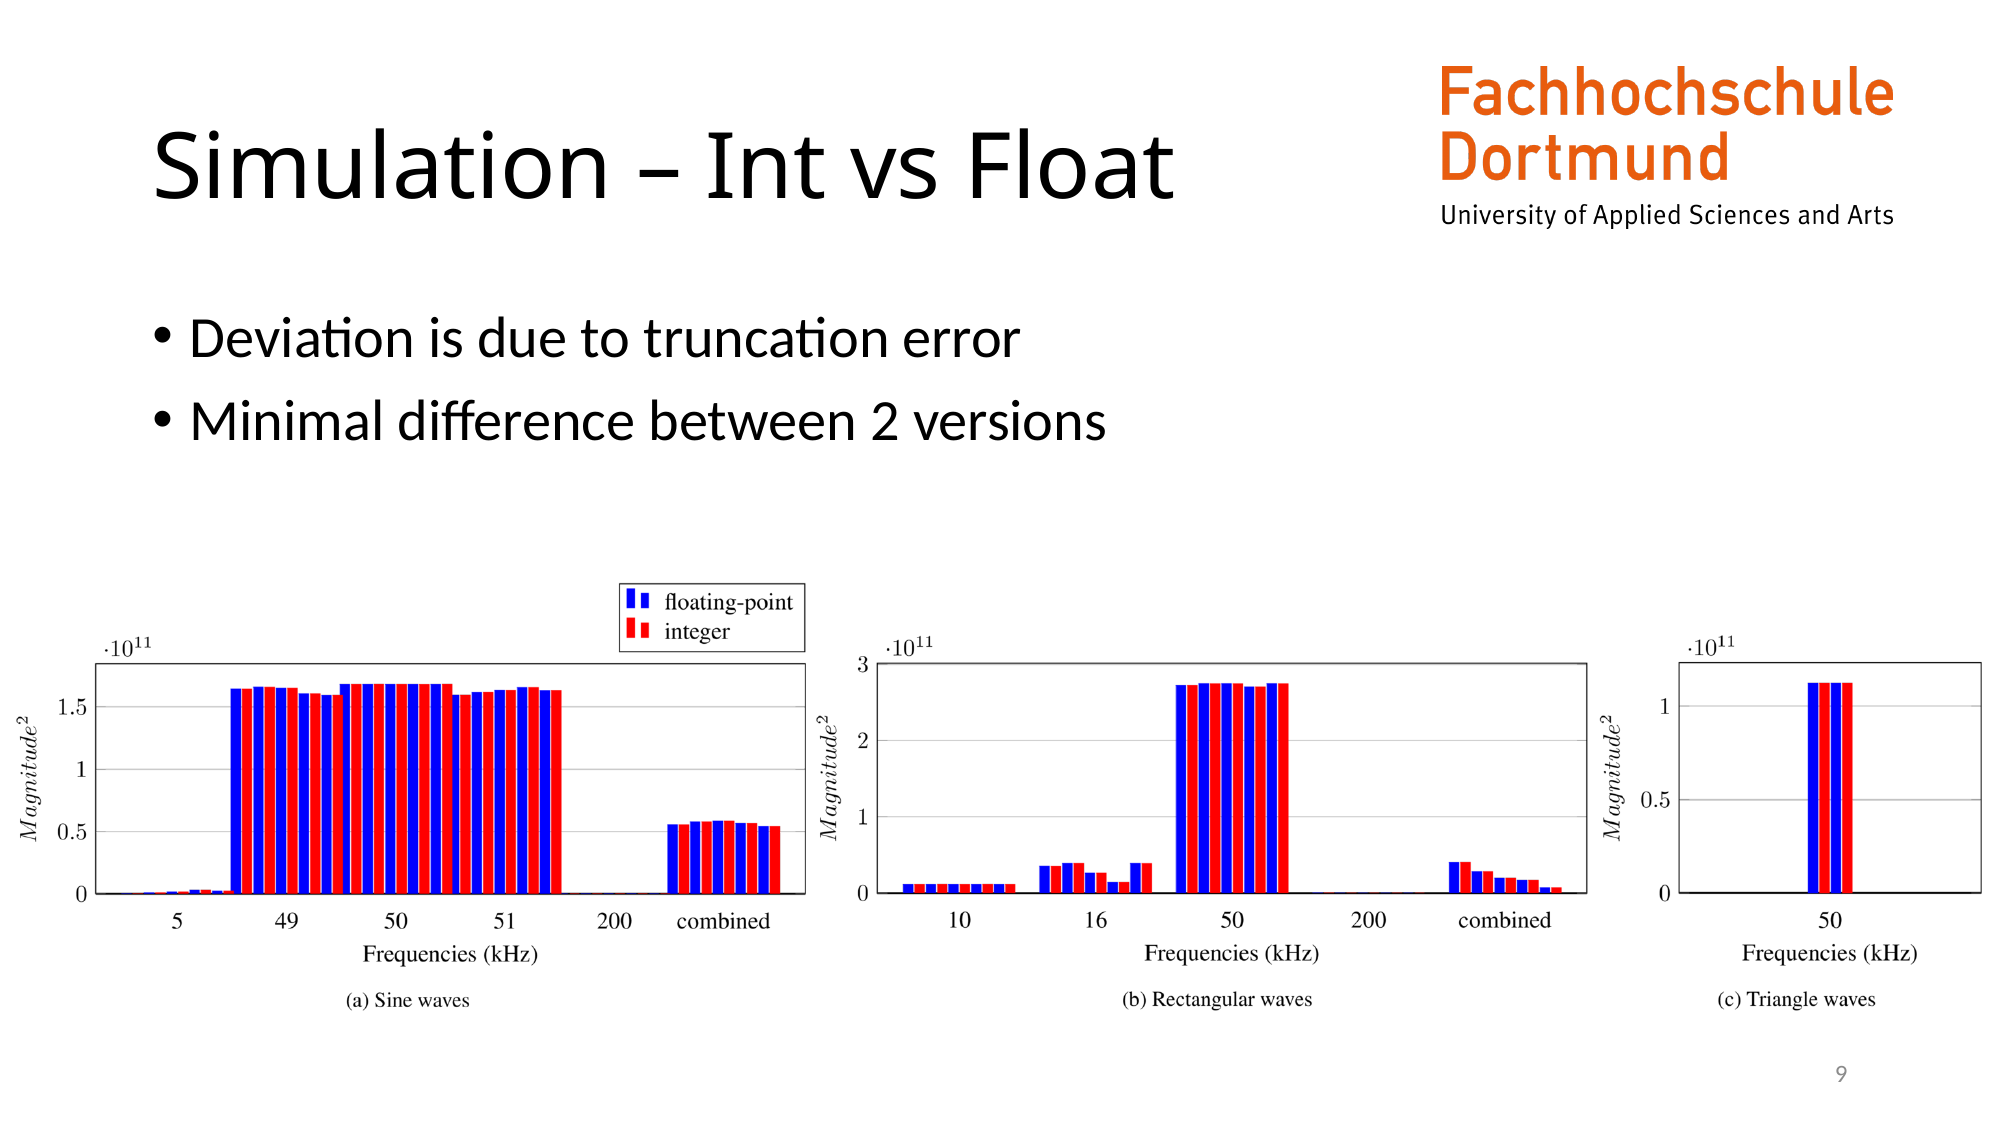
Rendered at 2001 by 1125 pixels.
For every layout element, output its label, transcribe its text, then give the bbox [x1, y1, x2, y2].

picture [16, 582, 806, 1011]
picture [1599, 635, 1982, 1011]
slide_number 9 [1412, 1042, 1863, 1103]
picture [816, 635, 1588, 1011]
title Simulation – Int vs Float [137, 59, 1863, 278]
picture [1442, 66, 1893, 229]
list Deviation is due to truncation error Minimal difference between 2 versions [137, 299, 1863, 1014]
